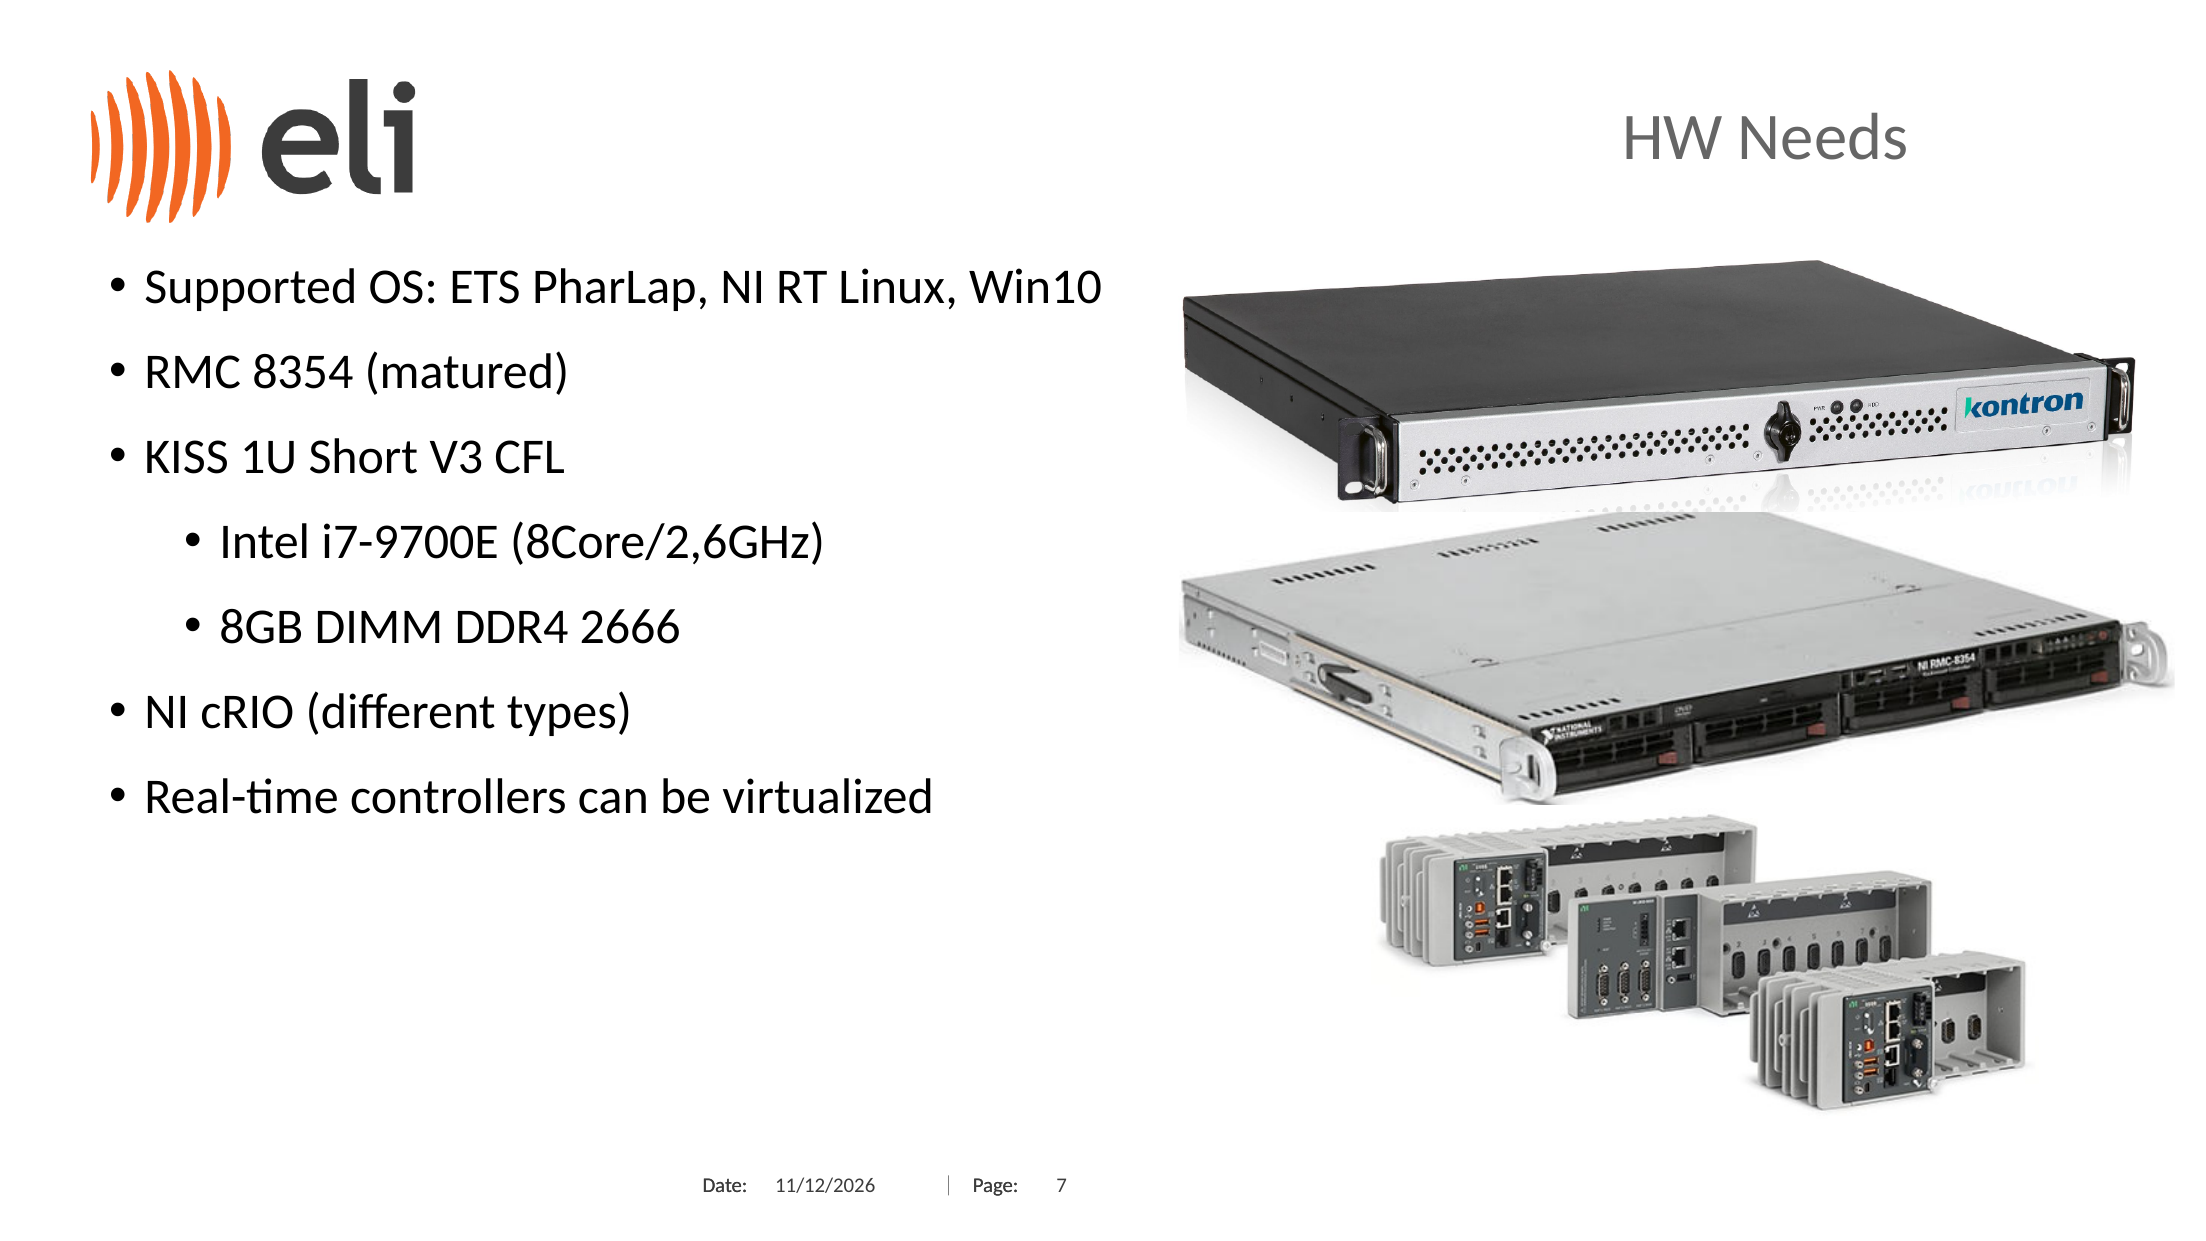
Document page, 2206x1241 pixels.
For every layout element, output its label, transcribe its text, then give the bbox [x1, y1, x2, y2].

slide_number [769, 1155, 933, 1215]
slide_number 7 [1050, 1155, 1125, 1215]
text_box Supported OS: ETS PharLap, NI RT Linux, Win10 RMC 8354 (matured) KISS 1U Short V3 CFL Intel i7-9700E (8Core/2,6GHz) 8GB DIMM DDR4 2666 NI cRIO (different types) Real-time controllers can be virtualized [109, 253, 1365, 886]
text_box HW Needs [638, 44, 1909, 222]
picture [89, 70, 416, 223]
picture [1157, 243, 2175, 1215]
